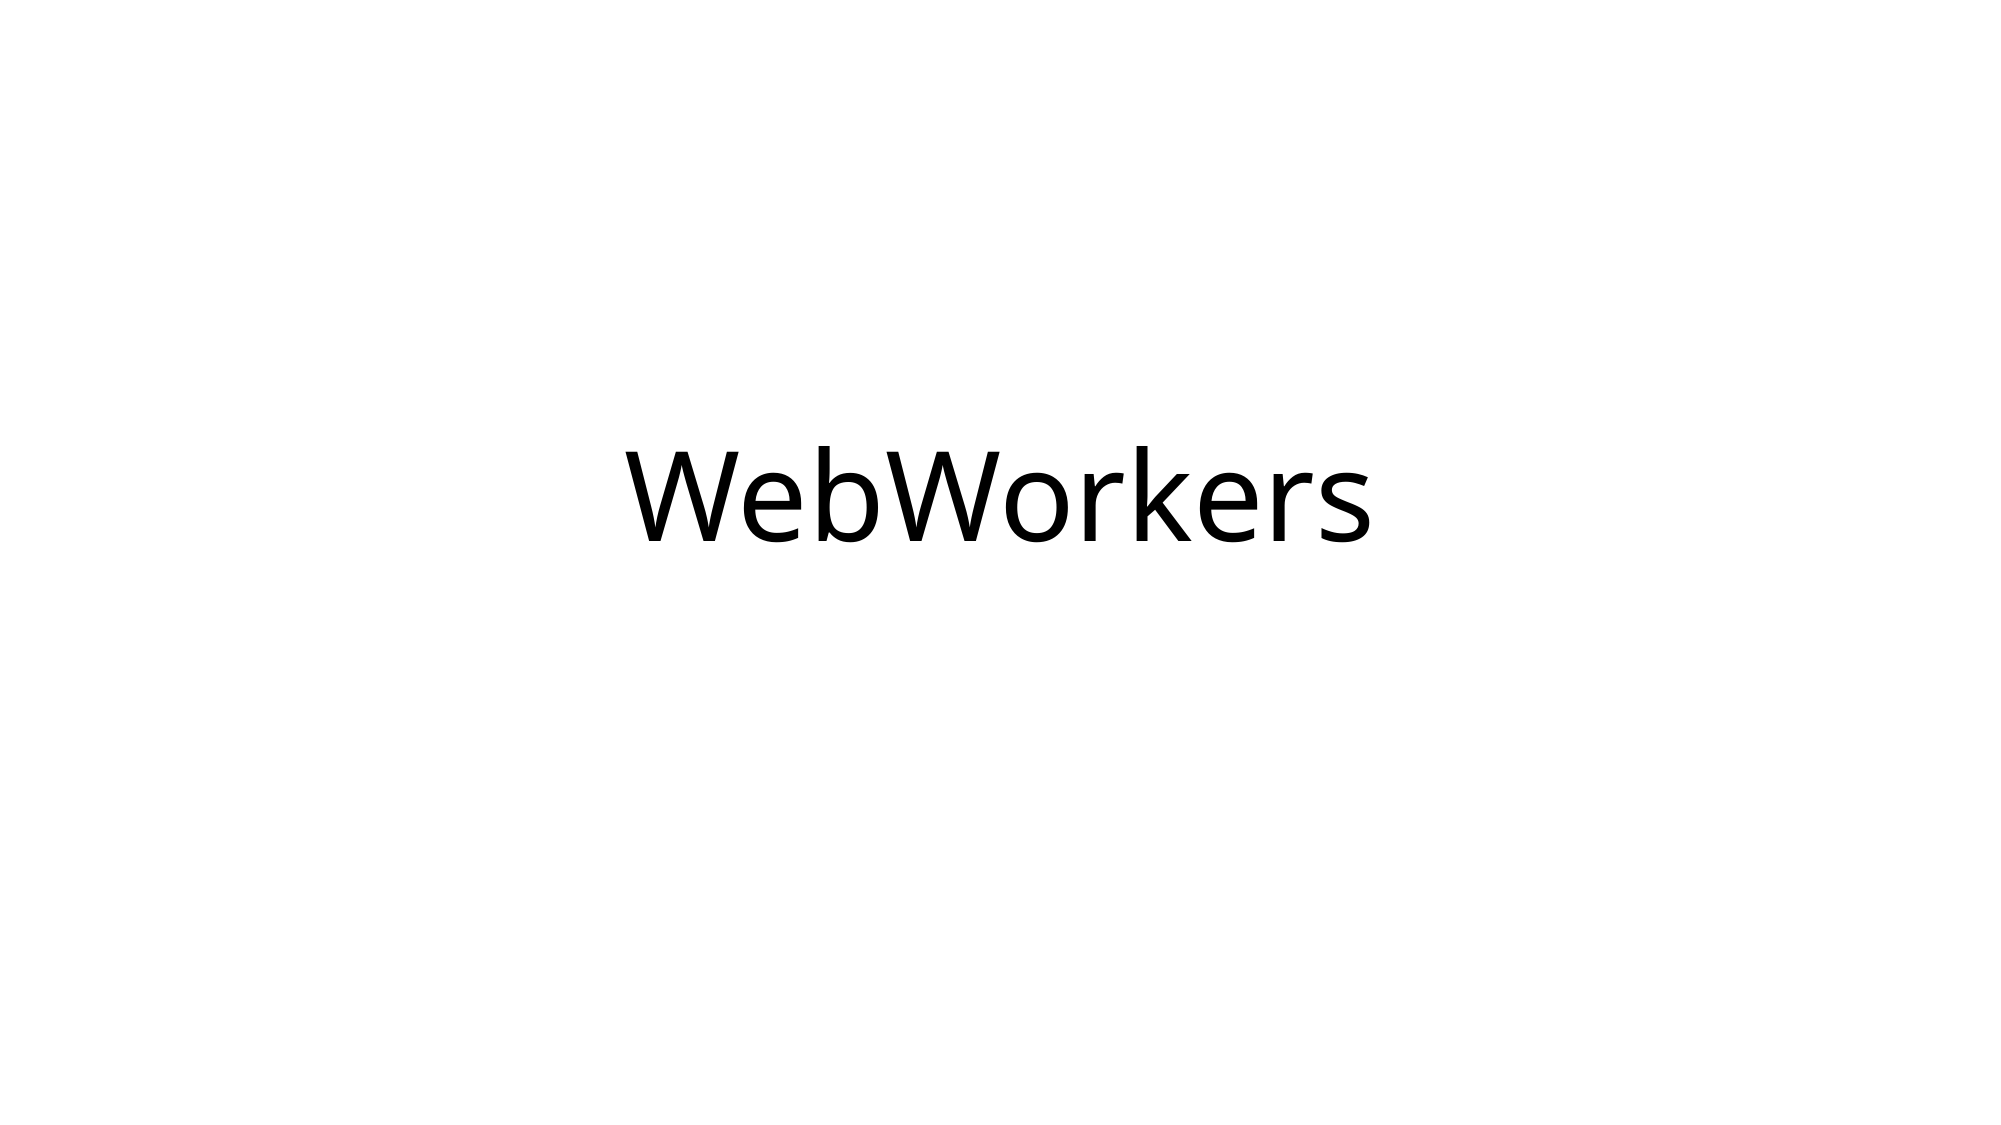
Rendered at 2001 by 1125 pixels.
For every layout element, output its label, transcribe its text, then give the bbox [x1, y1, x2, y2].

title WebWorkers [249, 184, 1750, 576]
